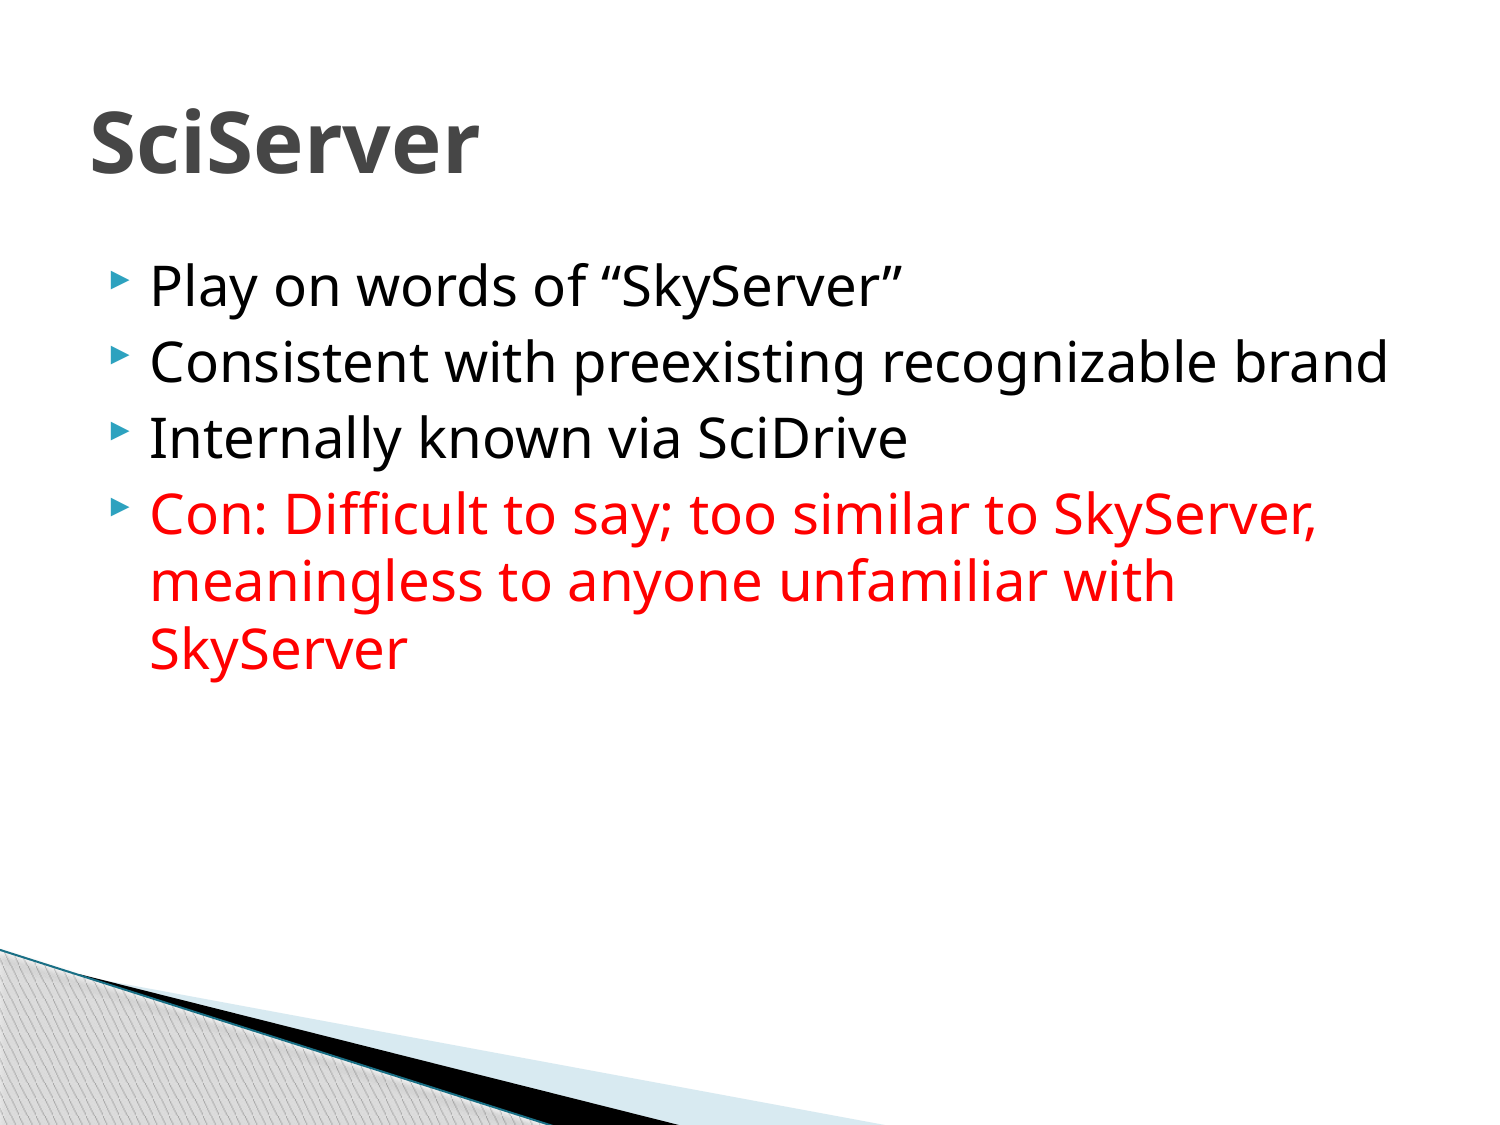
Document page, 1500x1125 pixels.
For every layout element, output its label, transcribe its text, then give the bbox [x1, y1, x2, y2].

list Play on words of “SkyServer” Consistent with preexisting recognizable brand Internally known via SciDrive Con: Difficult to say; too similar to SkyServer, meaningless to anyone unfamiliar with SkyServer [75, 243, 1425, 986]
title SciServer [75, 45, 1425, 233]
